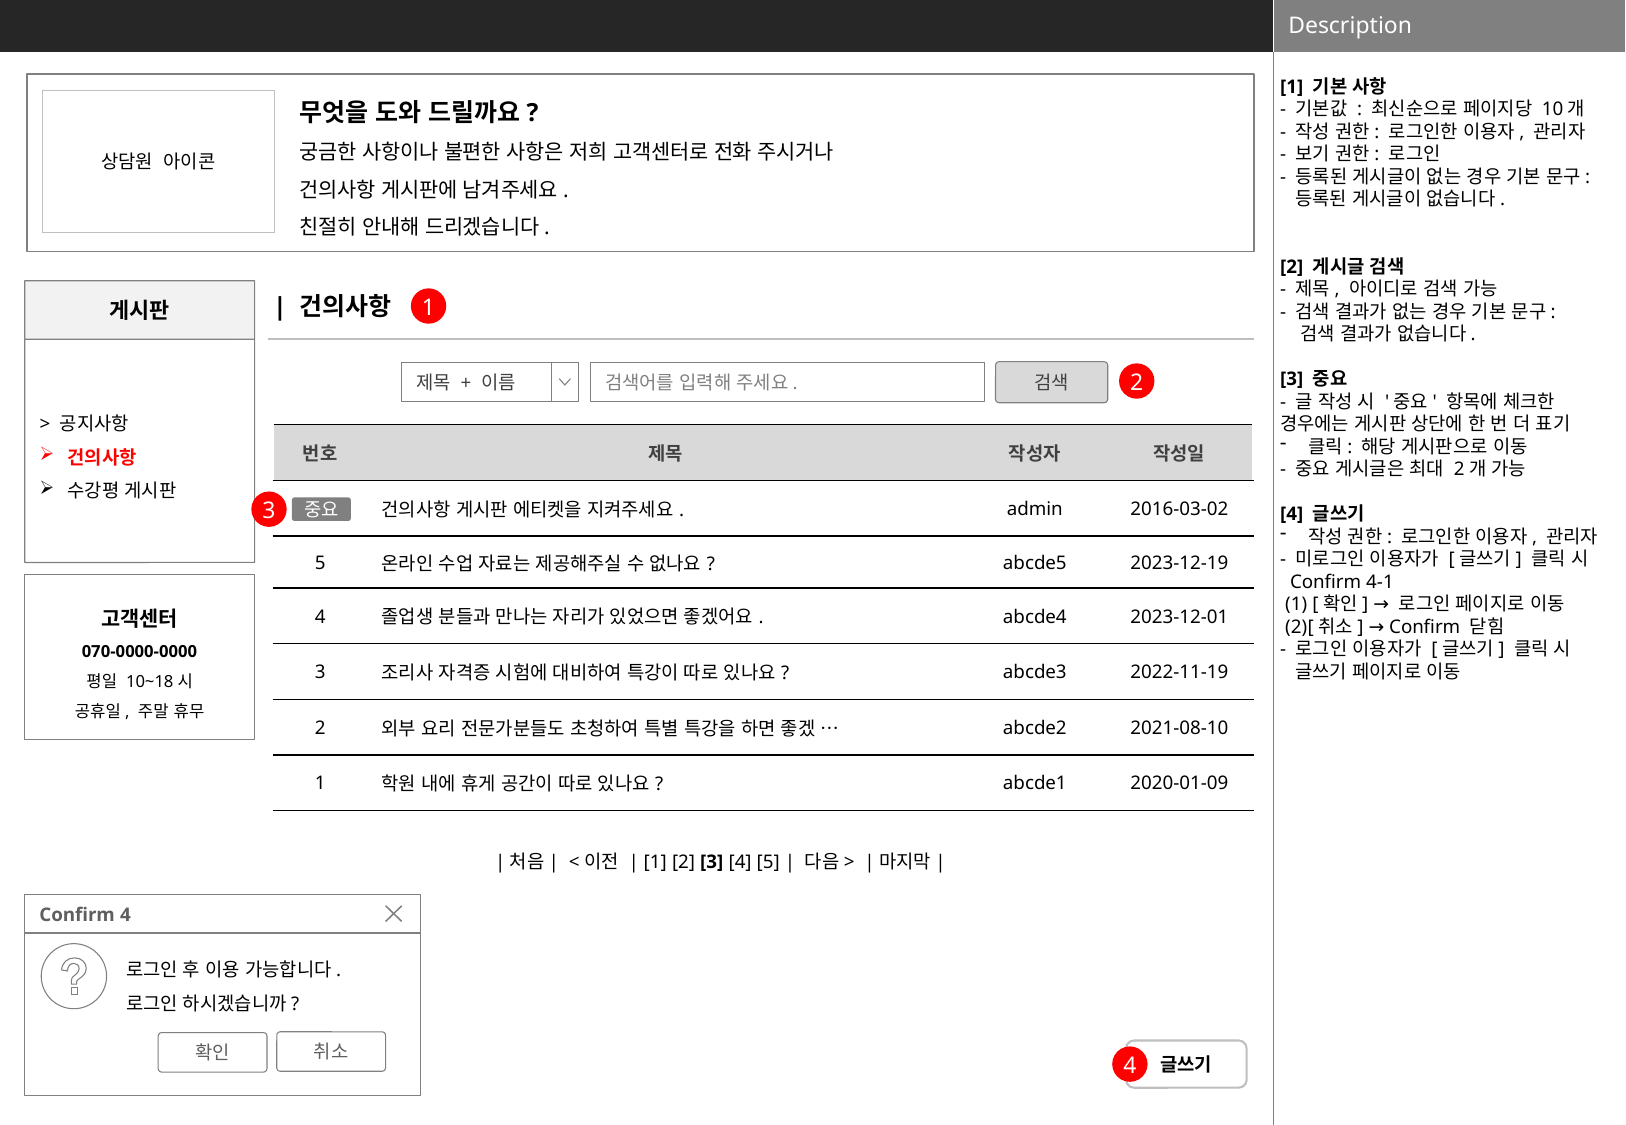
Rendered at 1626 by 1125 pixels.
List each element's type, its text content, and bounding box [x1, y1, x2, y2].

table_header 작성일 [1106, 425, 1252, 480]
table_header 작성자 [964, 425, 1106, 480]
text_box 무엇을 도와 드릴까요? 궁금한 사항이나 불편한 사항은 저희 고객센터로 전화 주시거나 건의사항 게시판에 남겨주세요. 친절히 안내해 드리겠습니다. [284, 74, 1169, 247]
table_cell abcde2 [964, 700, 1106, 754]
table_cell 졸업생 분들과 만나는 자리가 있었으면 좋겠어요. [367, 589, 964, 643]
table_cell 조리사 자격증 시험에 대비하여 특강이 따로 있나요? [367, 644, 964, 699]
table_cell 2 [274, 700, 367, 754]
table_header 번호 [274, 425, 367, 480]
table_cell 2016-03-02 [1106, 481, 1252, 535]
table_cell 2021-08-10 [1106, 700, 1252, 754]
text_box 게시판 [22, 278, 257, 342]
text_box 중요 [289, 495, 354, 524]
text_box 3 [249, 489, 289, 529]
text_box 상담원 아이콘 [86, 141, 231, 180]
table_cell 온라인 수업 자료는 제공해주실 수 없나요? [367, 537, 964, 587]
table_cell 2020-01-09 [1106, 756, 1252, 810]
table_cell 4 [274, 589, 367, 643]
text_box 글쓰기 [1125, 1038, 1249, 1090]
table_cell [274, 481, 367, 535]
table_cell abcde1 [964, 756, 1106, 810]
table_cell 2023-12-01 [1106, 589, 1252, 643]
text_box 4 [1110, 1044, 1150, 1084]
table_cell 건의사항 게시판 에티켓을 지켜주세요. [367, 481, 964, 535]
text_box 검색 [993, 359, 1110, 405]
text_box |처음| <이전 | [1] [2] [3] [4] [5] | 다음> |마지막| [480, 842, 961, 880]
table_cell 1 [274, 756, 367, 810]
table_cell 학원 내에 휴게 공간이 따로 있나요? [367, 756, 964, 810]
text_box > 공지사항 건의사항 수강평 게시판 [22, 341, 257, 565]
text_box 1 [408, 286, 449, 326]
table_cell 3 [274, 644, 367, 699]
table_header 제목 [367, 425, 964, 480]
table_cell abcde5 [964, 537, 1106, 587]
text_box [24, 893, 421, 1121]
text_box | 건의사항 [258, 283, 494, 328]
text_box 2 [1116, 361, 1157, 401]
table_cell 2023-12-19 [1106, 537, 1252, 587]
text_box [401, 362, 579, 402]
table_cell abcde4 [964, 589, 1106, 643]
text_box [26, 73, 1255, 252]
text_box [1] 기본 사항 - 기본값 : 최신순으로 페이지당 10개 - 작성 권한: 로그인한 이용자, 관리자 - 보기 권한: 로그인 - 등록된 게시글이 없는 경우 기본 문구: 등록된 게시글이 없습니다. [2] 게시글 검색 - 제목, 아이디로 검색 가능 - 검색 결과가 없는 경우 기본 문구: 검색 결과가 없습니다. [3] 중요 - 글 작성 시 '중요' 항목에 체크한 경우에는 게시판 상단에 한 번 더 표기 클릭: 해당 게시판으로 이동 - 중요 게시글은 최대 2개 가능 [4] 글쓰기 작성 권한: 로그인한 이용자, 관리자 - 미로그인 이용자가 [글쓰기] 클릭 시 Confirm 4-1 (1) [확인] → 로그인 페이지로 이동 (2)[취소] → Confirm 닫힘 - 로그인 이용자가 [글쓰기] 클릭 시 글쓰기 페이지로 이동 [1272, 50, 1625, 1125]
table_cell 외부 요리 전문가분들도 초청하여 특별 특강을 하면 좋겠 … [367, 700, 964, 754]
table_cell 5 [274, 537, 367, 587]
text_box 검색어를 입력해 주세요. [588, 360, 987, 404]
table_cell admin [964, 481, 1106, 535]
table_cell abcde3 [964, 644, 1106, 699]
table_cell 2022-11-19 [1106, 644, 1252, 699]
text_box 고객센터 070-0000-0000 평일 10~18시 공휴일, 주말 휴무 [24, 574, 255, 740]
